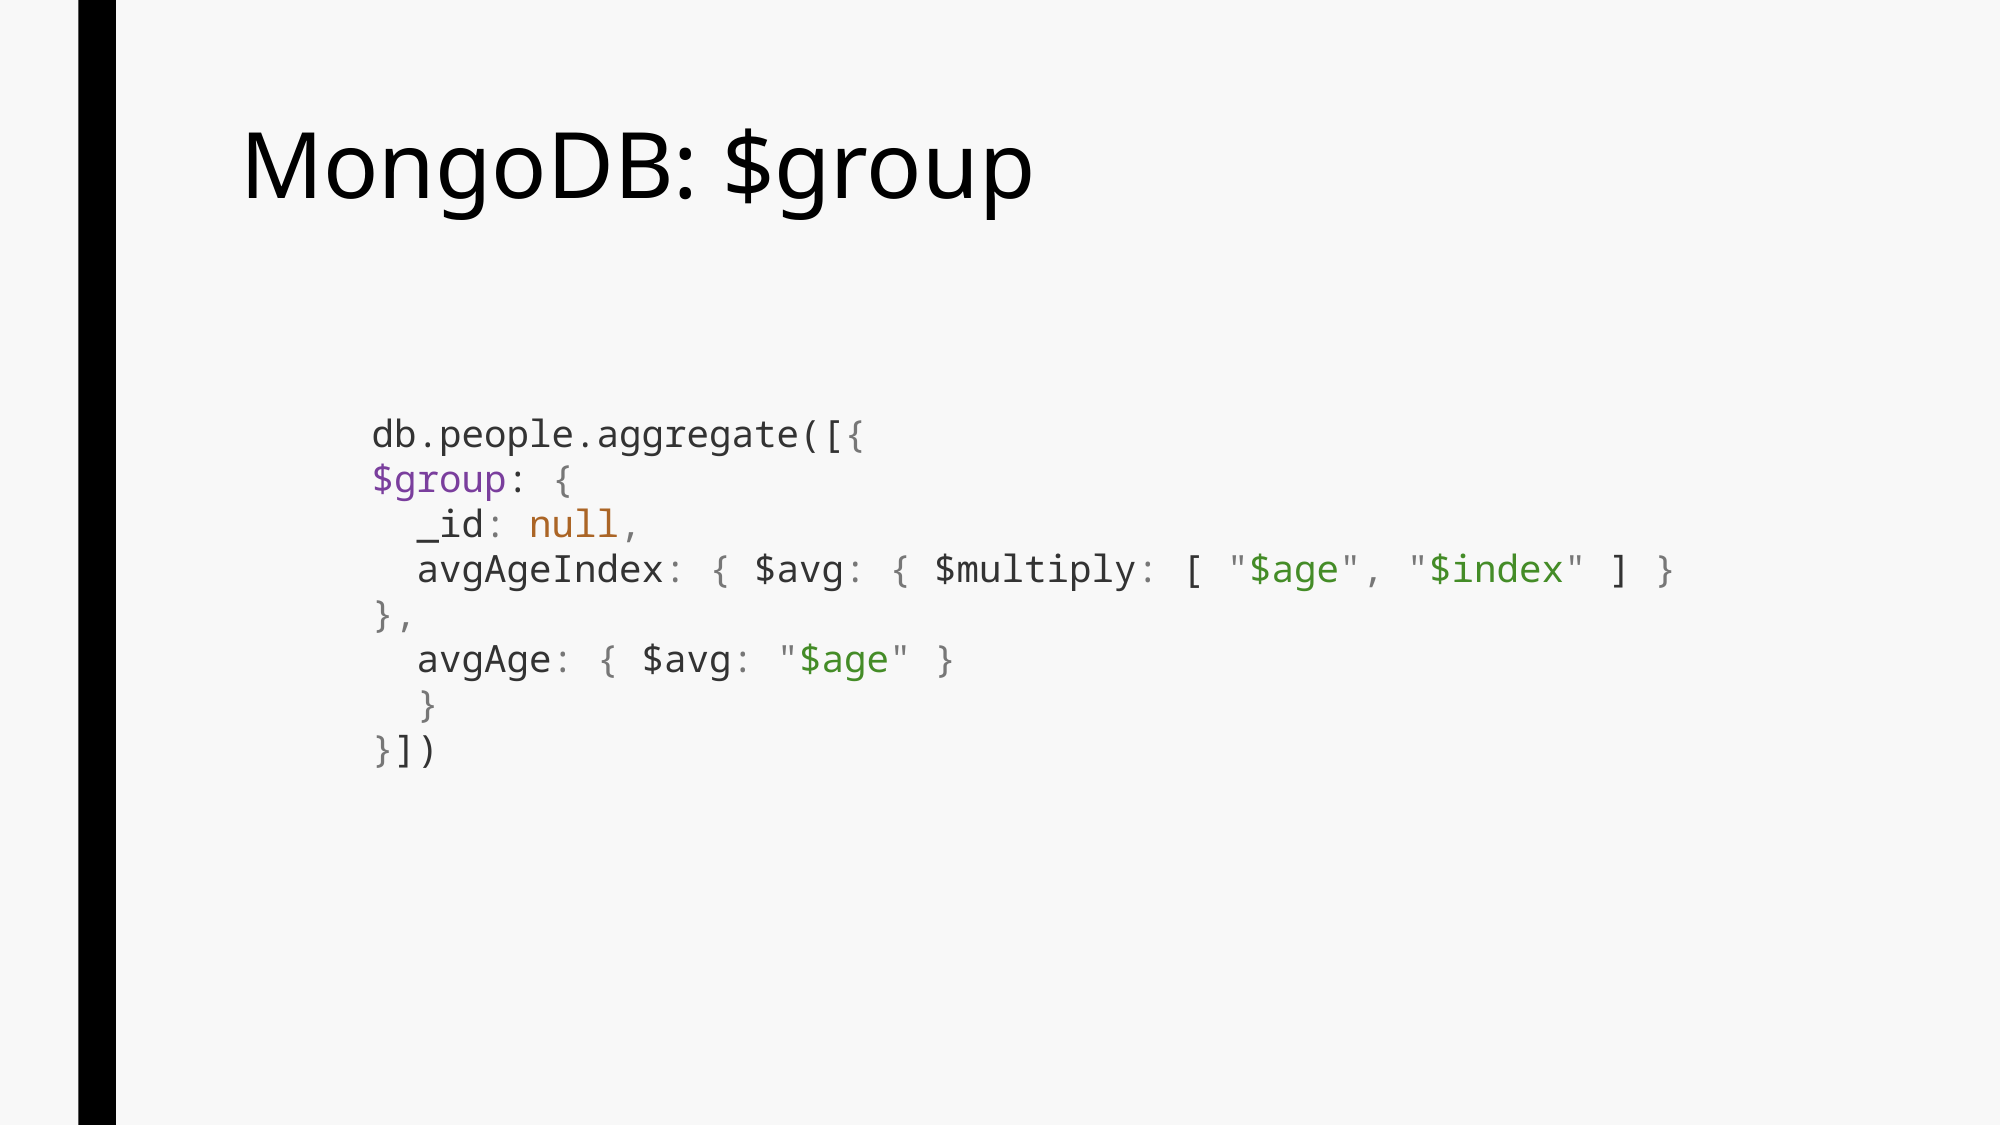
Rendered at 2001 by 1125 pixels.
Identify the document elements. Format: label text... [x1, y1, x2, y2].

title MongoDB: $group [225, 112, 1800, 357]
text_box db.people.aggregate([{ $group: { _id: null, avgAgeIndex: { $avg: { $multiply: [ "$age", "$index" ] } }, avgAge: { $avg: "$age" } } }]) [356, 312, 1695, 958]
